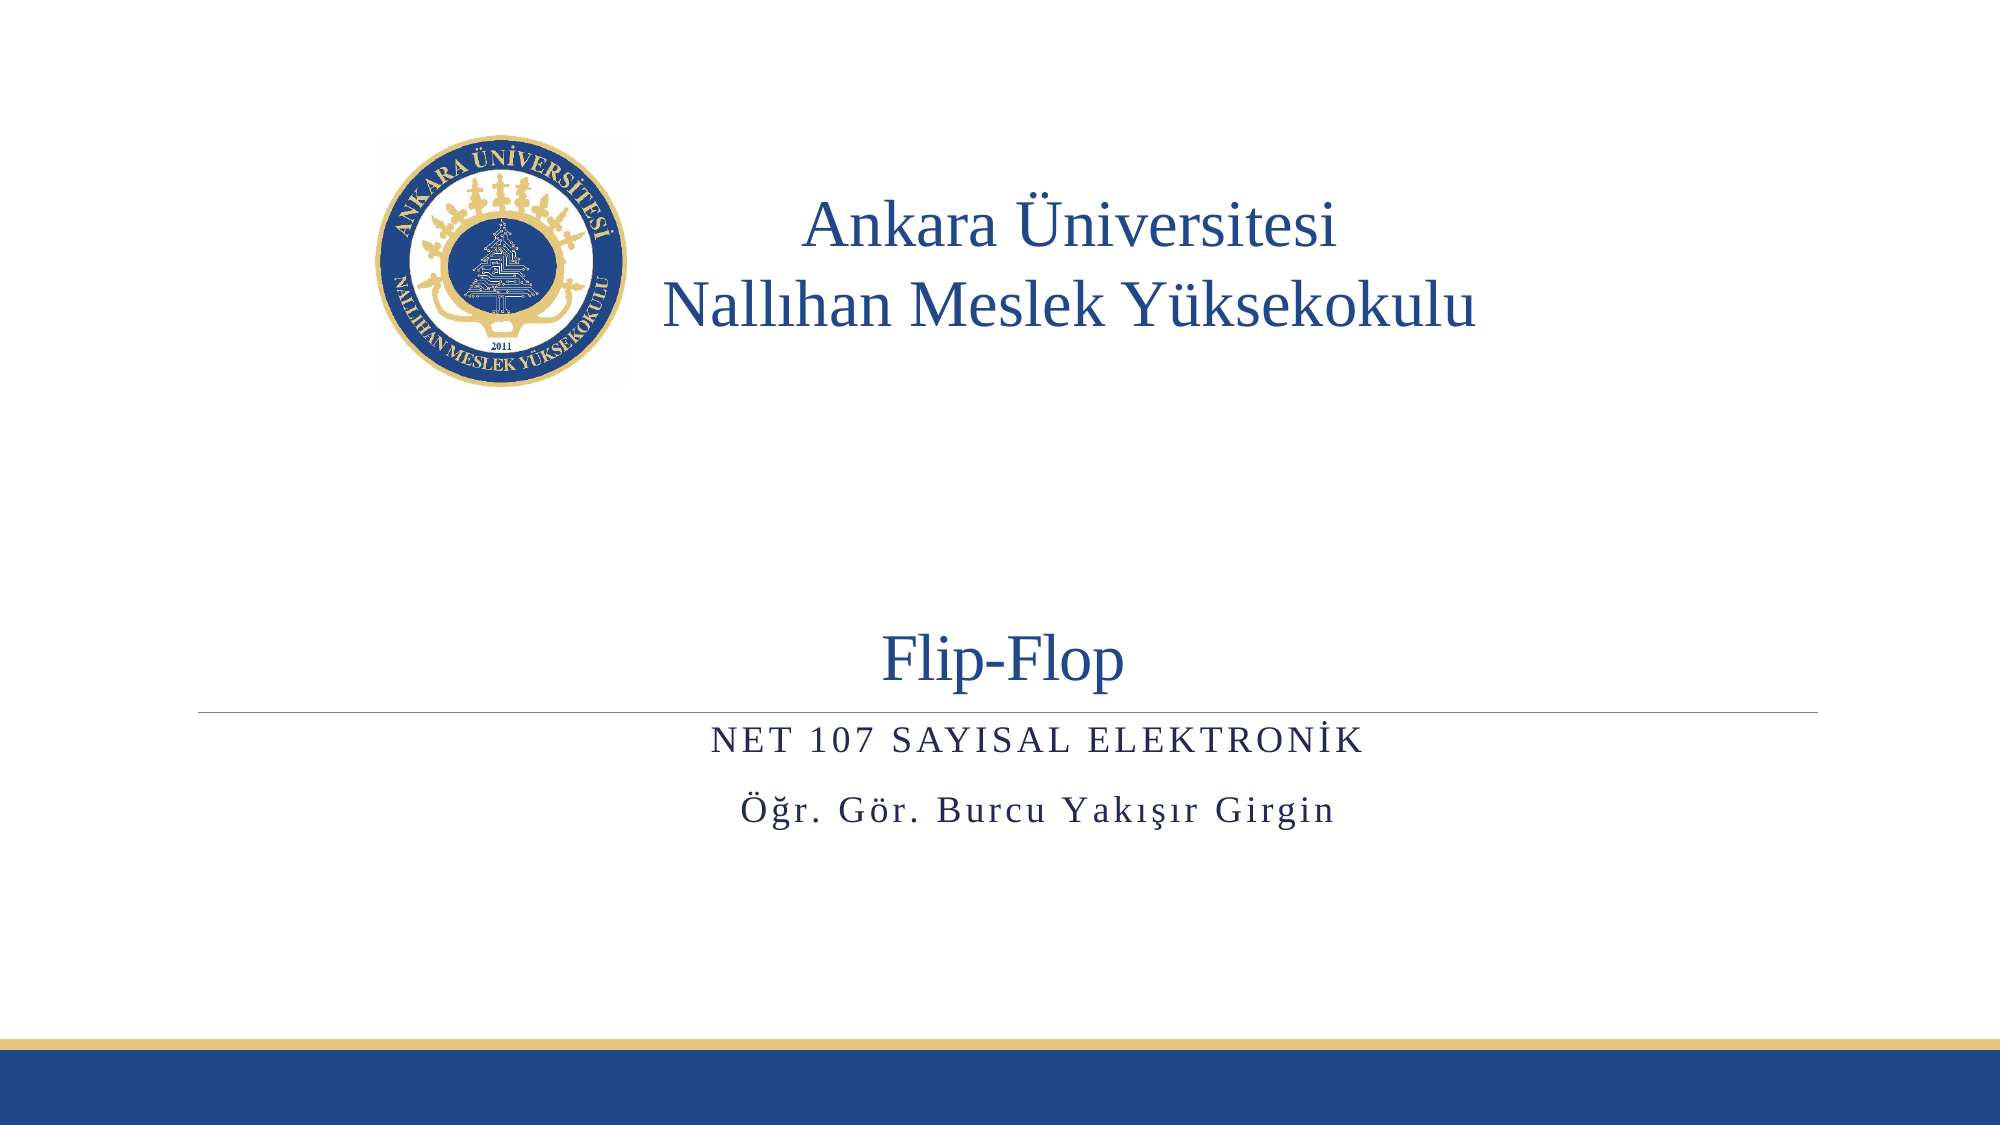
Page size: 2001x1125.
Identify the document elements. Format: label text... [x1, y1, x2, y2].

title Flip-Flop [253, 585, 1754, 702]
subtitle Net 107 Sayısal elektronik Öğr. Gör. Burcu yakışır girgin [286, 713, 1787, 840]
picture [375, 135, 627, 387]
